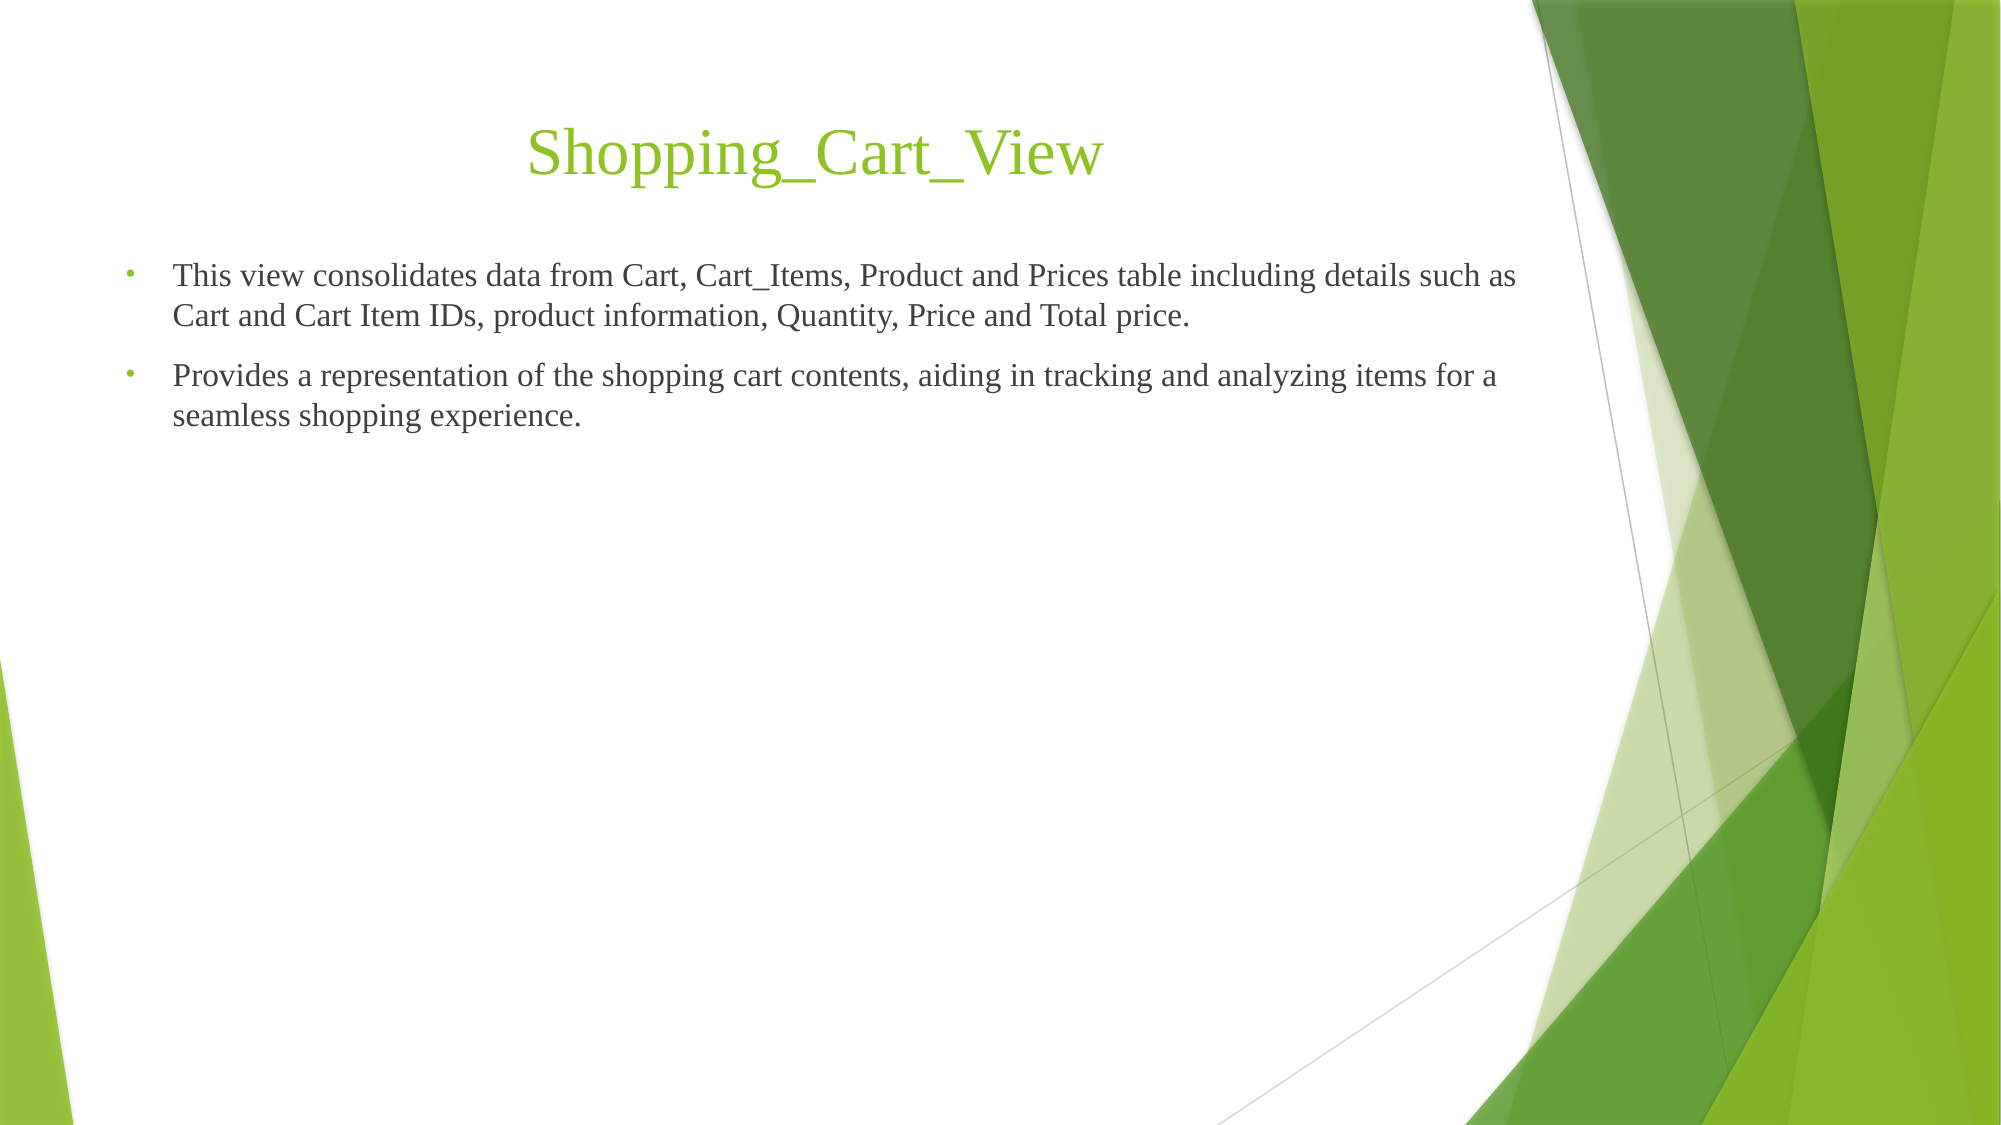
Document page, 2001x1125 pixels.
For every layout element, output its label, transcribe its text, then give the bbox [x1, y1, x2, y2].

list This view consolidates data from Cart, Cart_Items, Product and Prices table including details such as Cart and Cart Item IDs, product information, Quantity, Price and Total price. Provides a representation of the shopping cart contents, aiding in tracking and analyzing items for a seamless shopping experience. [110, 245, 1541, 1064]
title Shopping_Cart_View [111, 99, 1522, 222]
